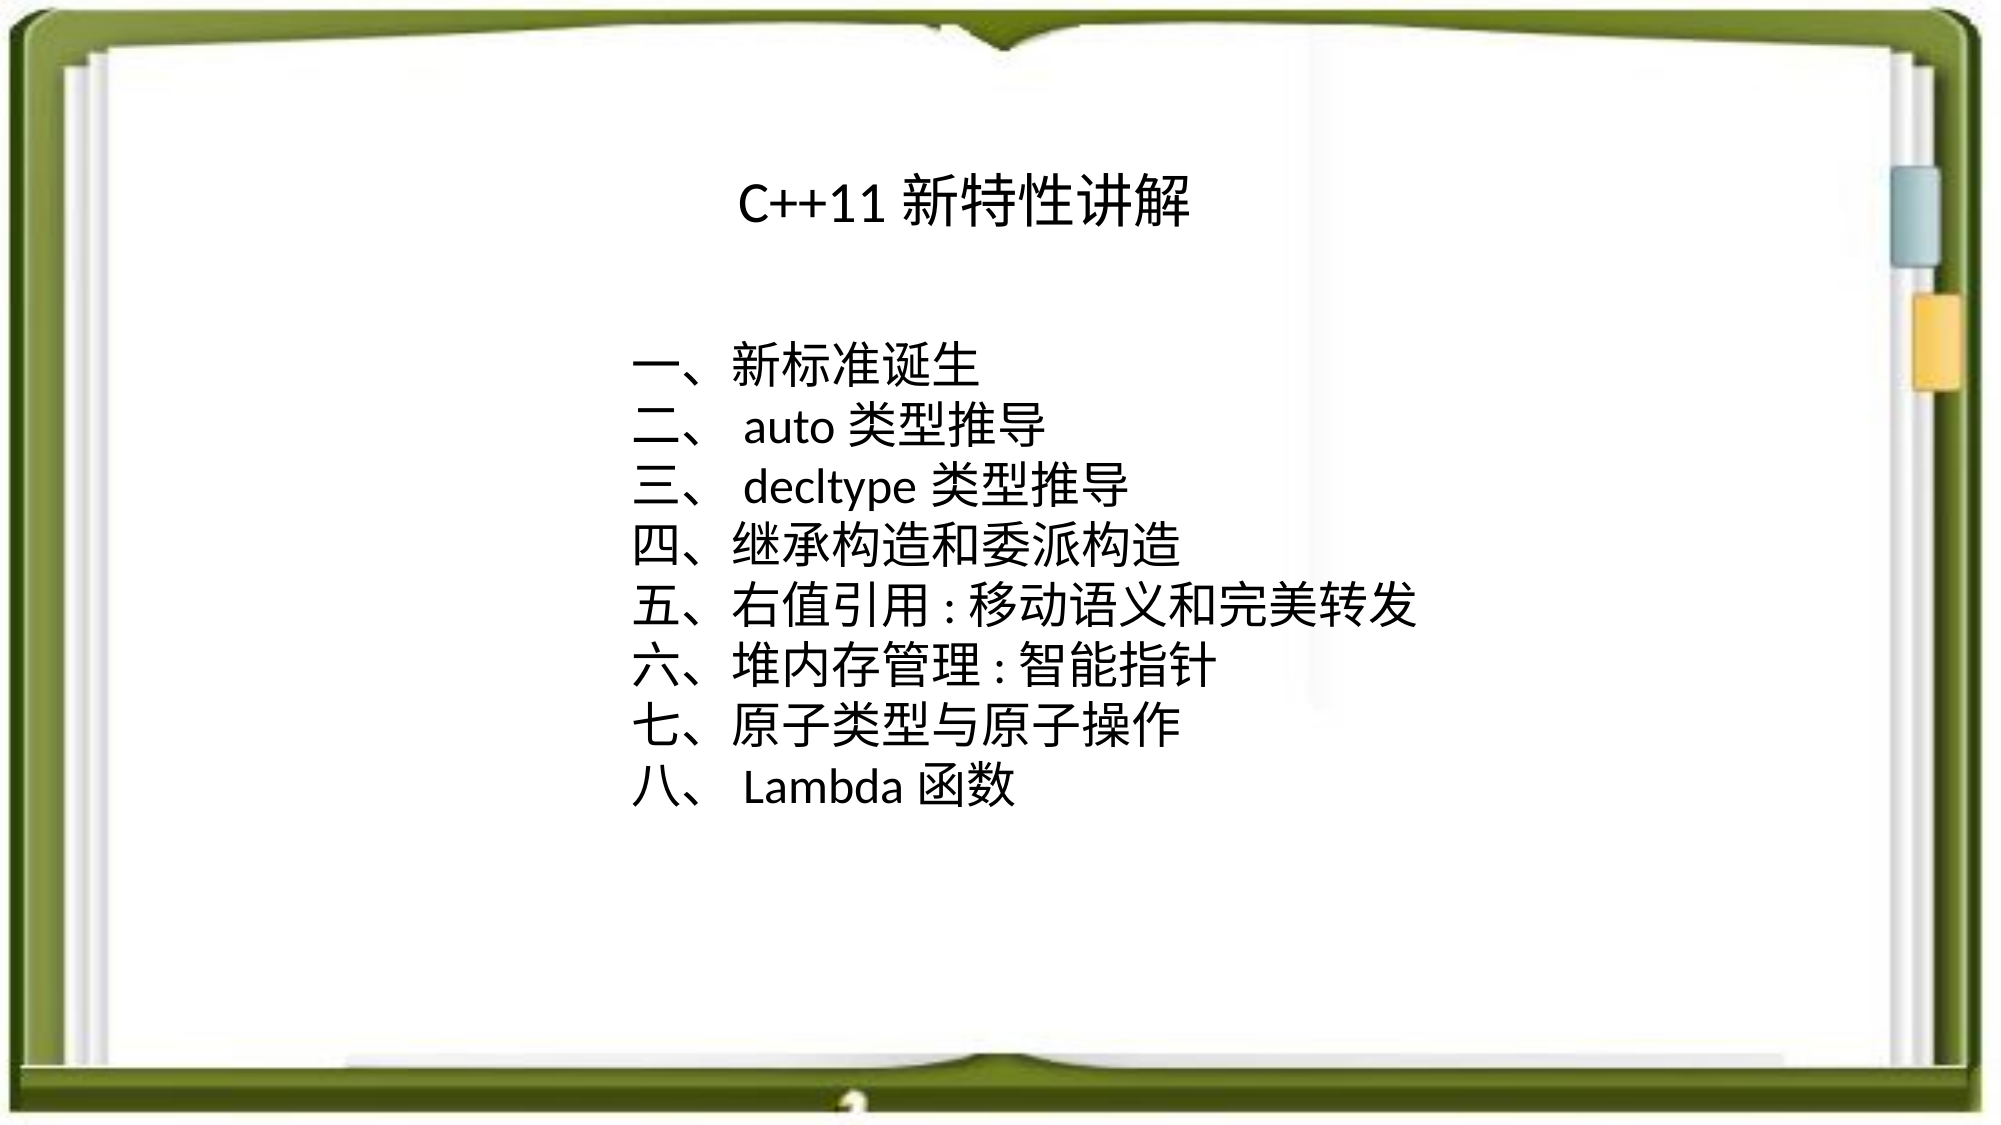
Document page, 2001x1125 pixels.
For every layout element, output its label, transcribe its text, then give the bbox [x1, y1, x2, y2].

text_box C++11新特性讲解 [723, 156, 1233, 242]
picture [0, 0, 2001, 1125]
text_box 一、新标准诞生 二、auto类型推导 三、decltype类型推导 四、继承构造和委派构造 五、右值引用:移动语义和完美转发 六、堆内存管理:智能指针 七、原子类型与原子操作 八、Lambda函数 [616, 326, 1557, 822]
